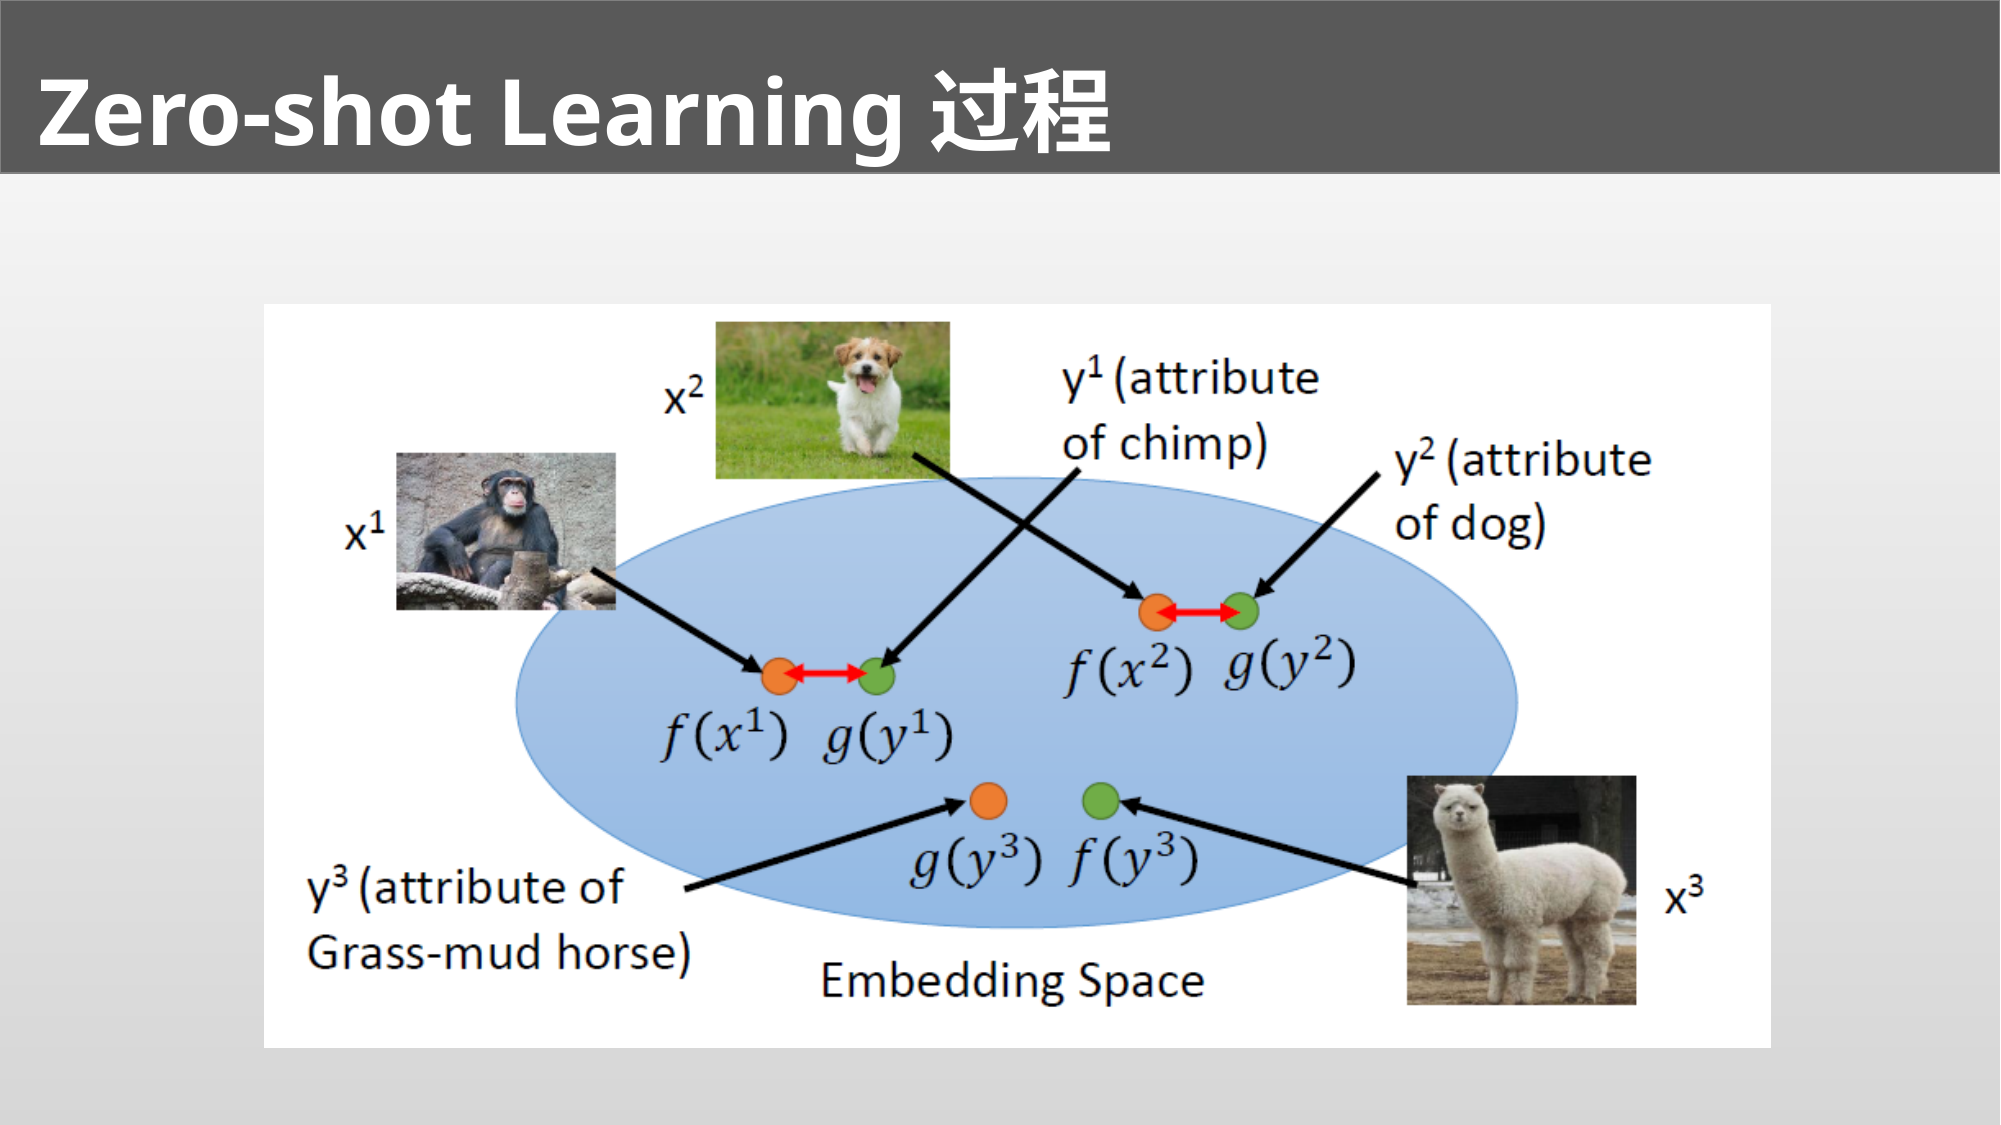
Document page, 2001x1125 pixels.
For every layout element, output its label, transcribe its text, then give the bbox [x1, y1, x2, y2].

text_box Zero-shot Learning过程 [24, 46, 1976, 172]
text_box [0, 0, 2000, 174]
picture [264, 304, 1771, 1048]
